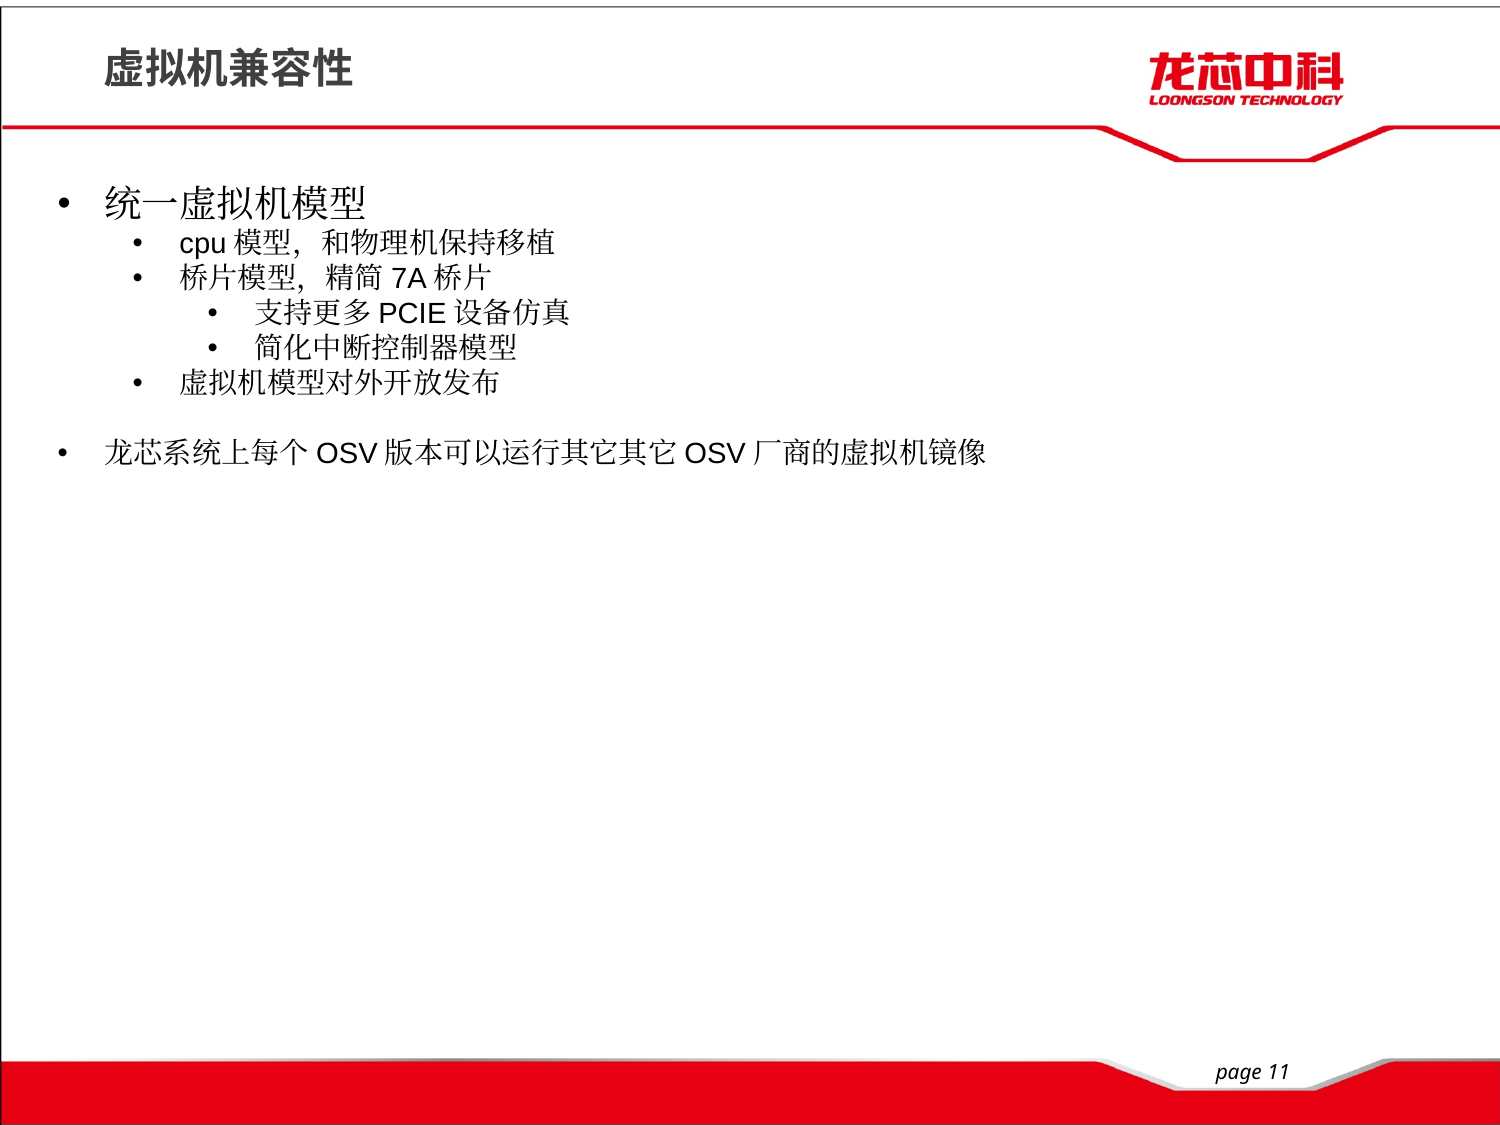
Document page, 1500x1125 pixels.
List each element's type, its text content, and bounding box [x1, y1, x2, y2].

picture [0, 0, 1500, 1125]
slide_number page [954, 1051, 1306, 1125]
title 虚拟机兼容性 [88, 30, 1022, 103]
text_box 统一虚拟机模型 cpu模型，和物理机保持移植 桥片模型，精简7A桥片 支持更多PCIE设备仿真 简化中断控制器模型 虚拟机模型对外开放发布 龙芯系统上每个OSV版本可以运行其它其它OSV厂商的虚拟机镜像 [42, 172, 1275, 477]
